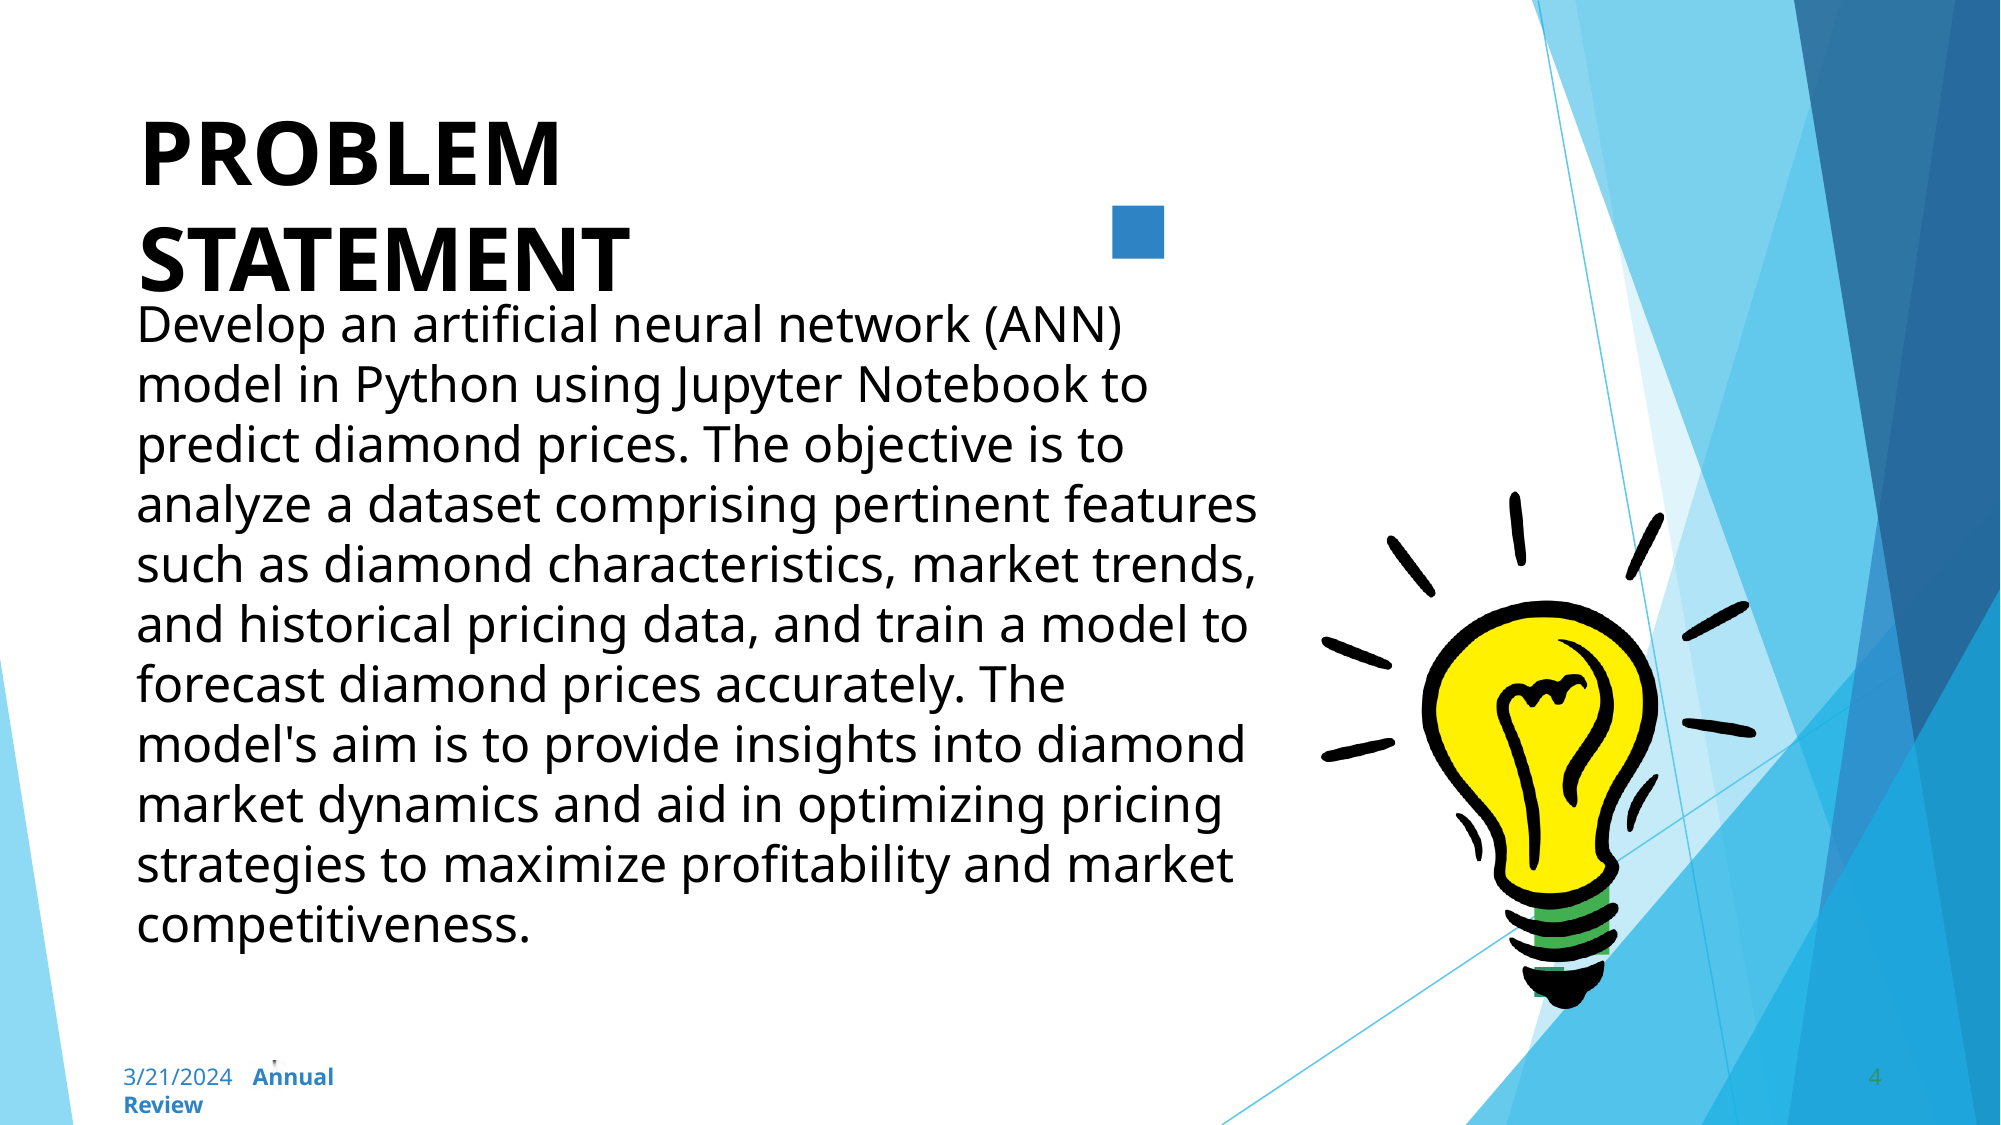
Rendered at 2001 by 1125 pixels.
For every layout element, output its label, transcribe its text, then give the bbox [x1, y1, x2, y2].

slide_number 4 [1849, 1061, 1890, 1125]
text_box [1112, 205, 1165, 259]
picture [110, 1060, 463, 1094]
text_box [1310, 480, 1765, 1016]
title PROBLEM STATEMENT [136, 94, 1062, 285]
text_box 3/21/2024 Annual Review [121, 1103, 417, 1118]
text_box Develop an artificial neural network (ANN) model in Python using Jupyter Notebook to predict diamond prices. The objective is to analyze a dataset comprising pertinent features such as diamond characteristics, market trends, and historical pricing data, and train a model to forecast diamond prices accurately. The model's aim is to provide insights into diamond market dynamics and aid in optimizing pricing strategies to maximize profitability and market competitiveness. [121, 285, 1274, 961]
